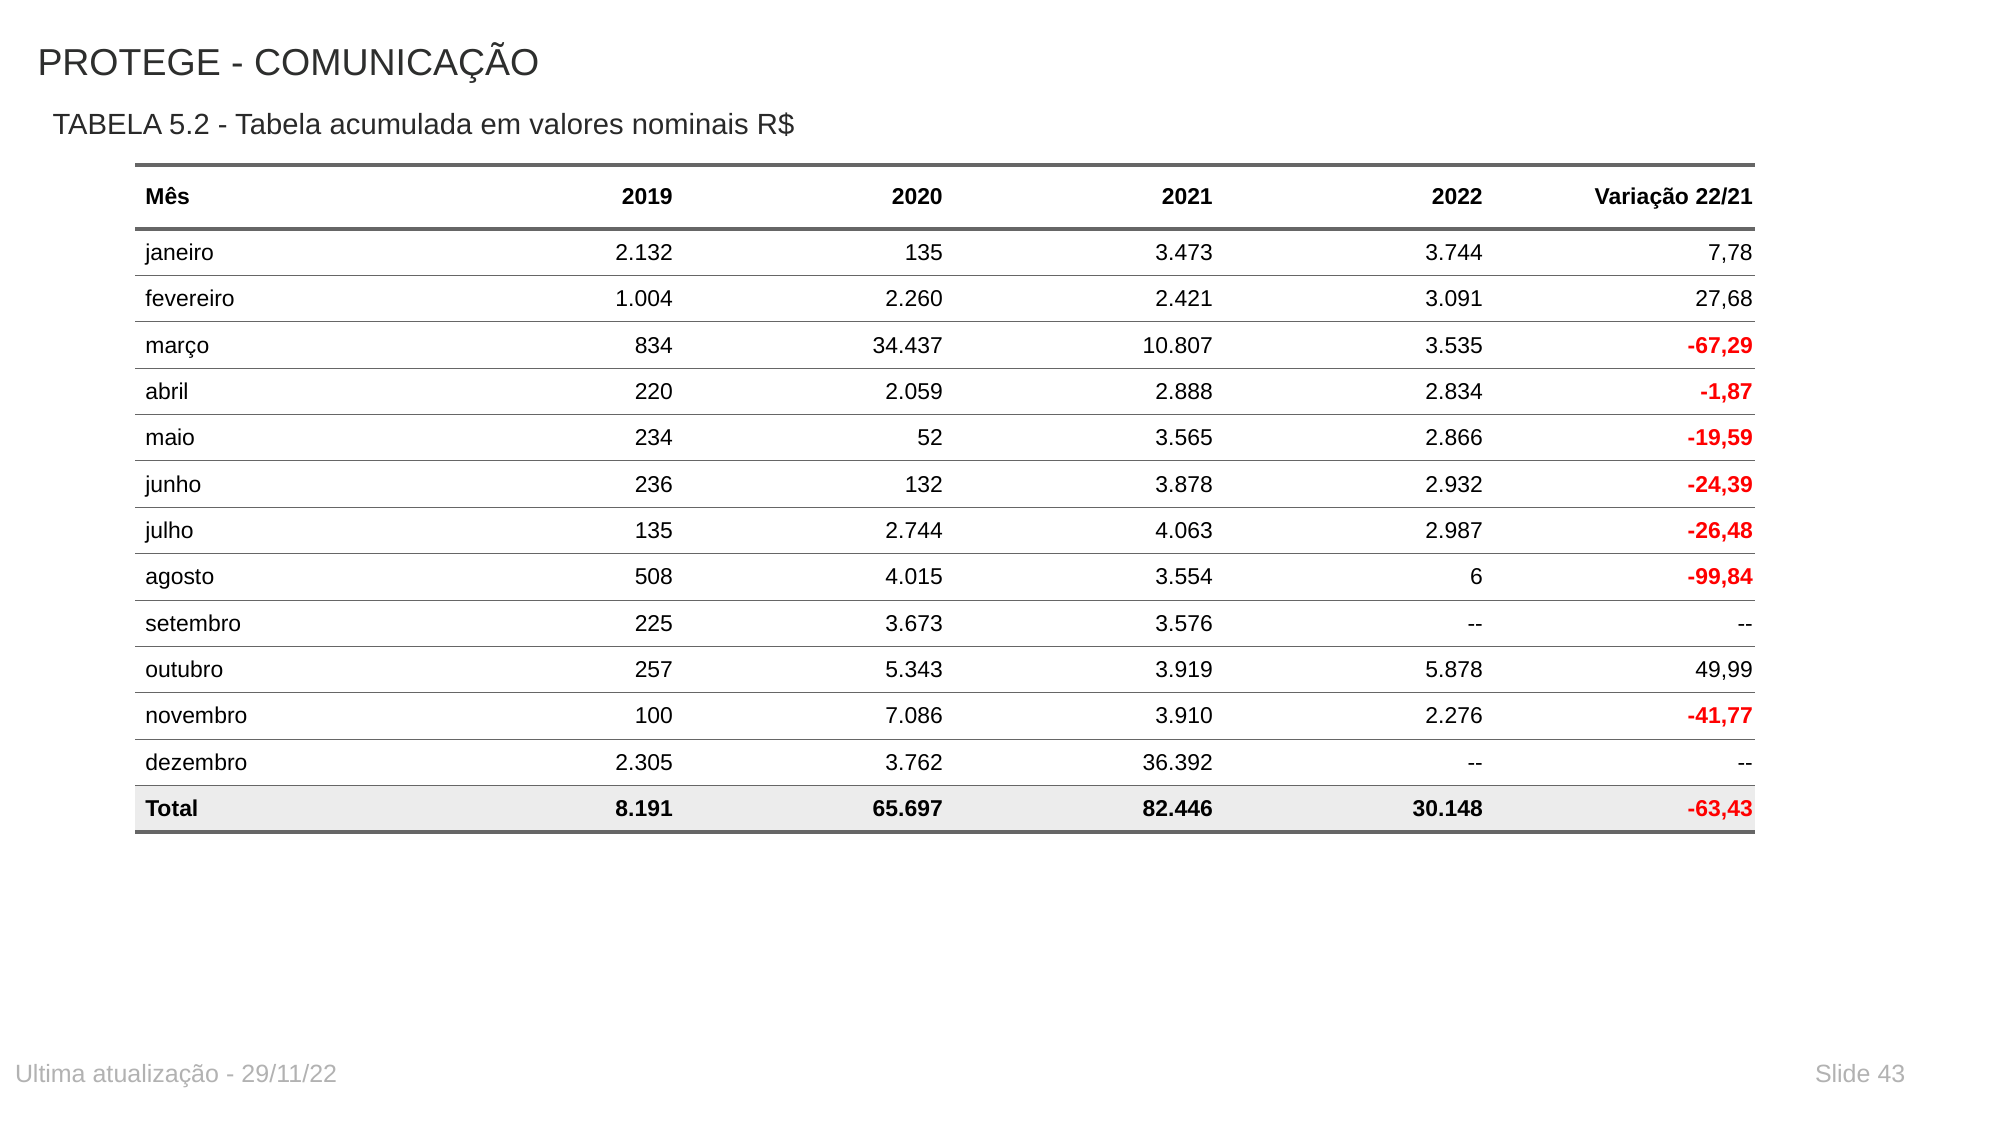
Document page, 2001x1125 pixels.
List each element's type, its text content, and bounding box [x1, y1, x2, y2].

table_cell -- [1215, 740, 1485, 785]
table_cell 3.744 [1215, 231, 1485, 275]
table_cell 3.554 [945, 554, 1215, 600]
table_cell -1,87 [1485, 369, 1755, 414]
table_cell -24,39 [1485, 461, 1755, 507]
table_header 2022 [1215, 167, 1485, 227]
table_cell maio [135, 415, 405, 460]
table_cell agosto [135, 554, 405, 600]
table_cell 10.807 [945, 322, 1215, 368]
table_cell 49,99 [1485, 647, 1755, 692]
table_cell 2.987 [1215, 508, 1485, 553]
list Slide 43 [1800, 1050, 1935, 1095]
table_cell 2.305 [405, 740, 675, 785]
table_cell 1.004 [405, 276, 675, 321]
table_header 2019 [405, 167, 675, 227]
table_cell Total [135, 786, 405, 830]
table_cell 234 [405, 415, 675, 460]
list PROTEGE - COMUNICAÇÃO [22, 29, 1223, 119]
table_cell 3.473 [945, 231, 1215, 275]
table_cell 8.191 [405, 786, 675, 830]
table_cell 220 [405, 369, 675, 414]
table_cell janeiro [135, 231, 405, 275]
table_header Variação 22/21 [1485, 167, 1755, 227]
table_cell 4.063 [945, 508, 1215, 553]
table_cell 36.392 [945, 740, 1215, 785]
table_cell 3.535 [1215, 322, 1485, 368]
table_cell julho [135, 508, 405, 553]
table_cell 6 [1215, 554, 1485, 600]
table_cell junho [135, 461, 405, 507]
table_cell dezembro [135, 740, 405, 785]
table_cell 100 [405, 693, 675, 739]
table_header 2020 [675, 167, 945, 227]
table_cell 2.059 [675, 369, 945, 414]
table_cell 2.834 [1215, 369, 1485, 414]
table_cell 225 [405, 601, 675, 646]
table_cell 27,68 [1485, 276, 1755, 321]
table_cell -41,77 [1485, 693, 1755, 739]
table_cell -99,84 [1485, 554, 1755, 600]
table_cell outubro [135, 647, 405, 692]
list TABELA 5.2 - Tabela acumulada em valores nominais R$ [37, 97, 1013, 143]
table_header 2021 [945, 167, 1215, 227]
table_cell 2.421 [945, 276, 1215, 321]
table_cell 34.437 [675, 322, 945, 368]
table_cell 3.919 [945, 647, 1215, 692]
table_cell 3.910 [945, 693, 1215, 739]
table_cell 508 [405, 554, 675, 600]
table_cell 3.576 [945, 601, 1215, 646]
table_cell 2.932 [1215, 461, 1485, 507]
table_cell 2.866 [1215, 415, 1485, 460]
table_cell 834 [405, 322, 675, 368]
table_cell 7.086 [675, 693, 945, 739]
table_cell fevereiro [135, 276, 405, 321]
table_cell 65.697 [675, 786, 945, 830]
table_header Mês [135, 167, 405, 227]
table_cell novembro [135, 693, 405, 739]
table_cell -63,43 [1485, 786, 1755, 830]
table_cell 7,78 [1485, 231, 1755, 275]
table_cell 4.015 [675, 554, 945, 600]
table_cell 135 [675, 231, 945, 275]
list Ultima atualização - 29/11/22 [0, 1050, 975, 1095]
table_cell 3.091 [1215, 276, 1485, 321]
table_cell abril [135, 369, 405, 414]
table_cell março [135, 322, 405, 368]
table_cell -26,48 [1485, 508, 1755, 553]
table_cell 257 [405, 647, 675, 692]
table_cell 52 [675, 415, 945, 460]
table_cell 5.878 [1215, 647, 1485, 692]
table_cell 2.888 [945, 369, 1215, 414]
table_cell 2.744 [675, 508, 945, 553]
table_cell 236 [405, 461, 675, 507]
table_cell 135 [405, 508, 675, 553]
table_cell 3.565 [945, 415, 1215, 460]
table_cell 3.673 [675, 601, 945, 646]
table_cell 2.132 [405, 231, 675, 275]
table_cell 2.276 [1215, 693, 1485, 739]
table_cell 5.343 [675, 647, 945, 692]
table_cell 2.260 [675, 276, 945, 321]
table_cell setembro [135, 601, 405, 646]
table_cell -- [1215, 601, 1485, 646]
table_cell -19,59 [1485, 415, 1755, 460]
table_cell 3.762 [675, 740, 945, 785]
table_cell 132 [675, 461, 945, 507]
table_cell -67,29 [1485, 322, 1755, 368]
table_cell 3.878 [945, 461, 1215, 507]
table_cell -- [1485, 740, 1755, 785]
table_cell 82.446 [945, 786, 1215, 830]
table_cell -- [1485, 601, 1755, 646]
table_cell 30.148 [1215, 786, 1485, 830]
